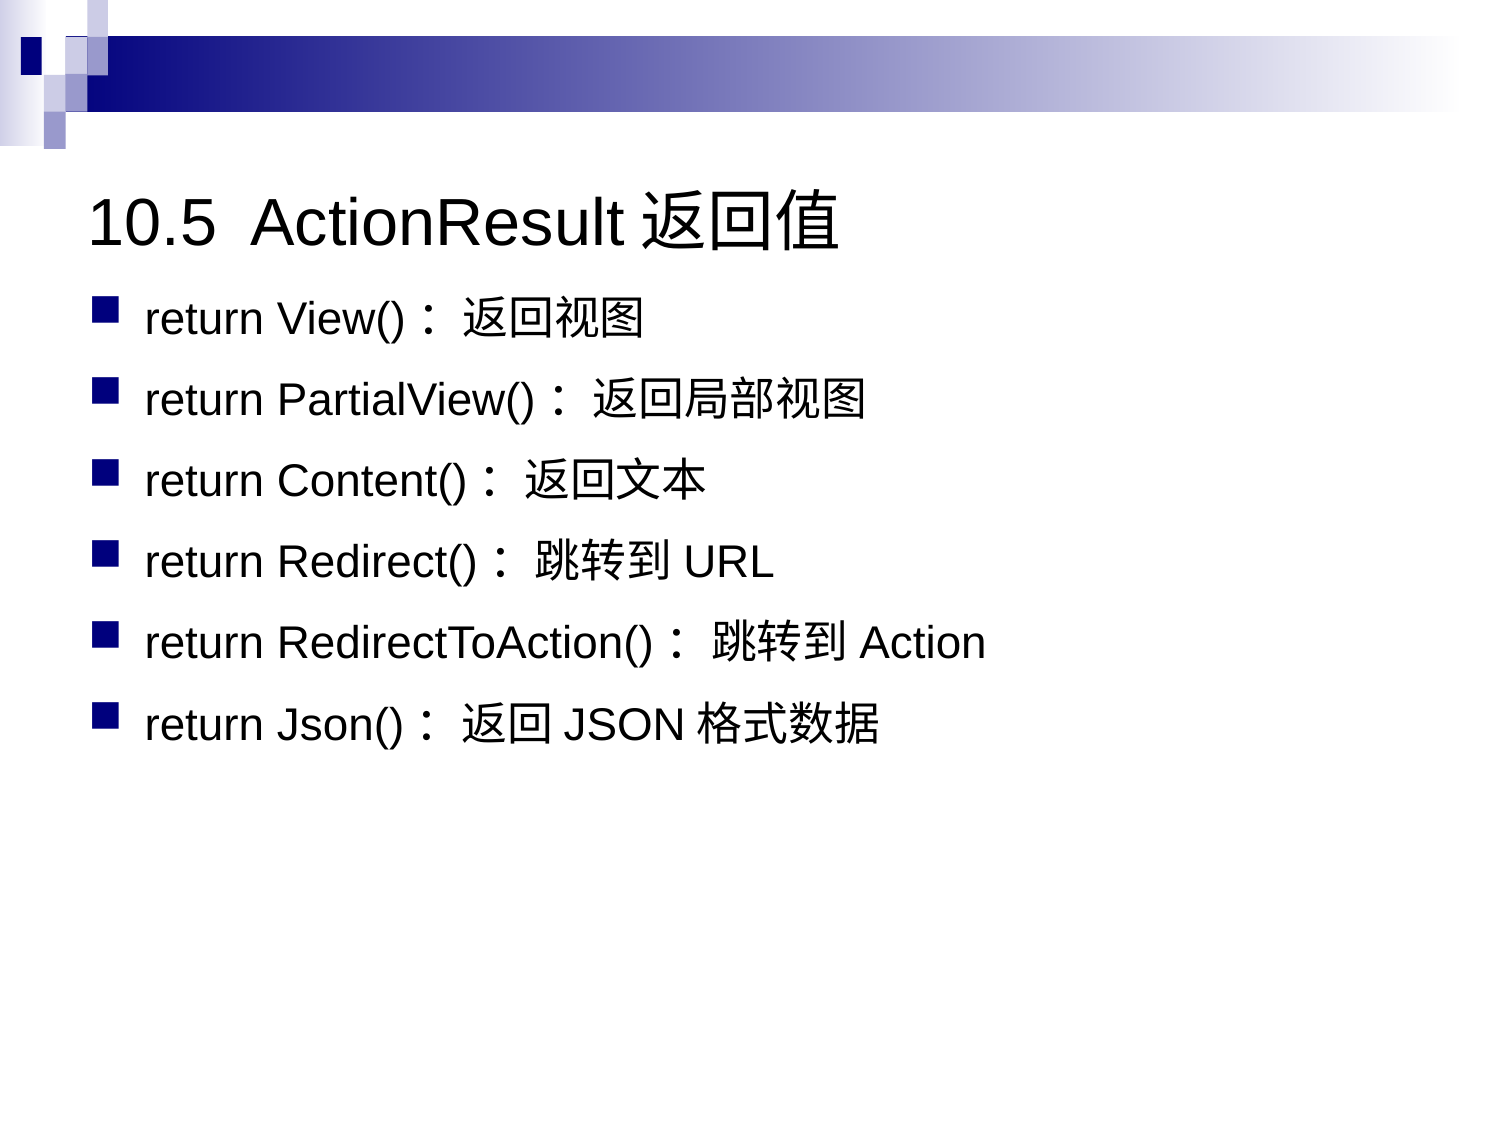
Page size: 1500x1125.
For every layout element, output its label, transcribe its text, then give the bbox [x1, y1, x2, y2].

list return View()：返回视图 return PartialView()：返回局部视图 return Content()：返回文本 return Redirect()：跳转到URL return RedirectToAction()：跳转到Action return Json()：返回JSON格式数据 [73, 267, 1447, 965]
title 10.5 ActionResult返回值 [72, 157, 1423, 264]
